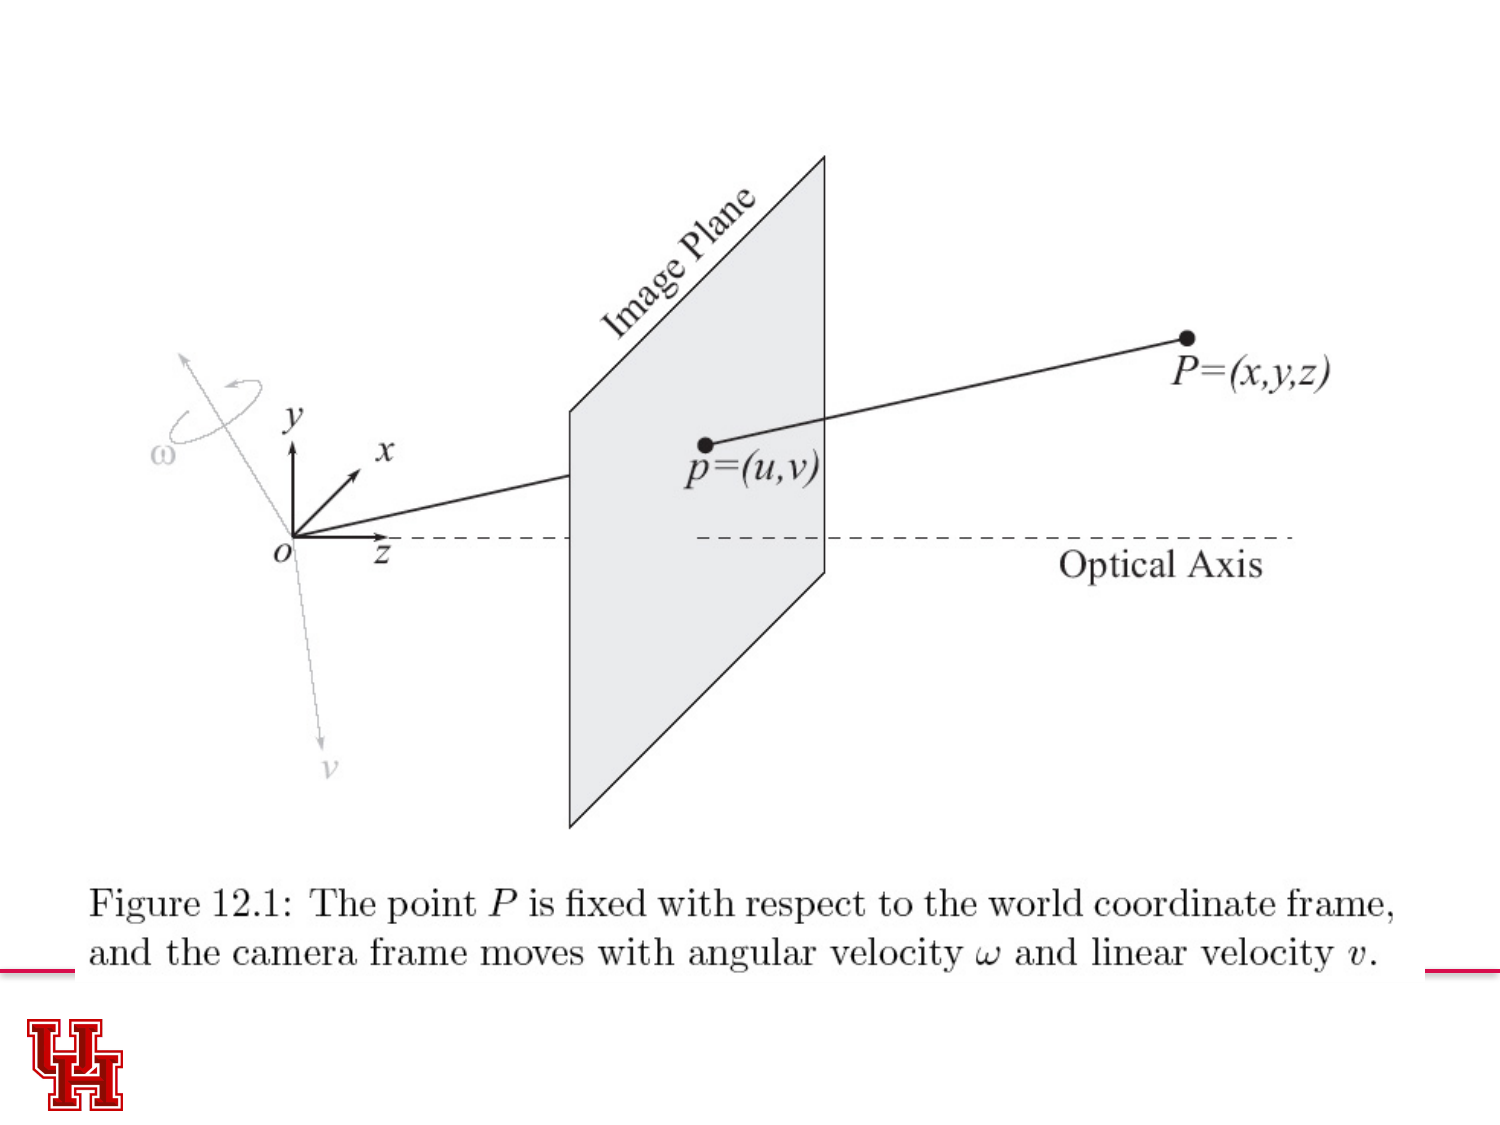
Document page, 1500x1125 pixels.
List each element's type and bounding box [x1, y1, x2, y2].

picture [27, 1019, 123, 1111]
picture [74, 145, 1426, 982]
